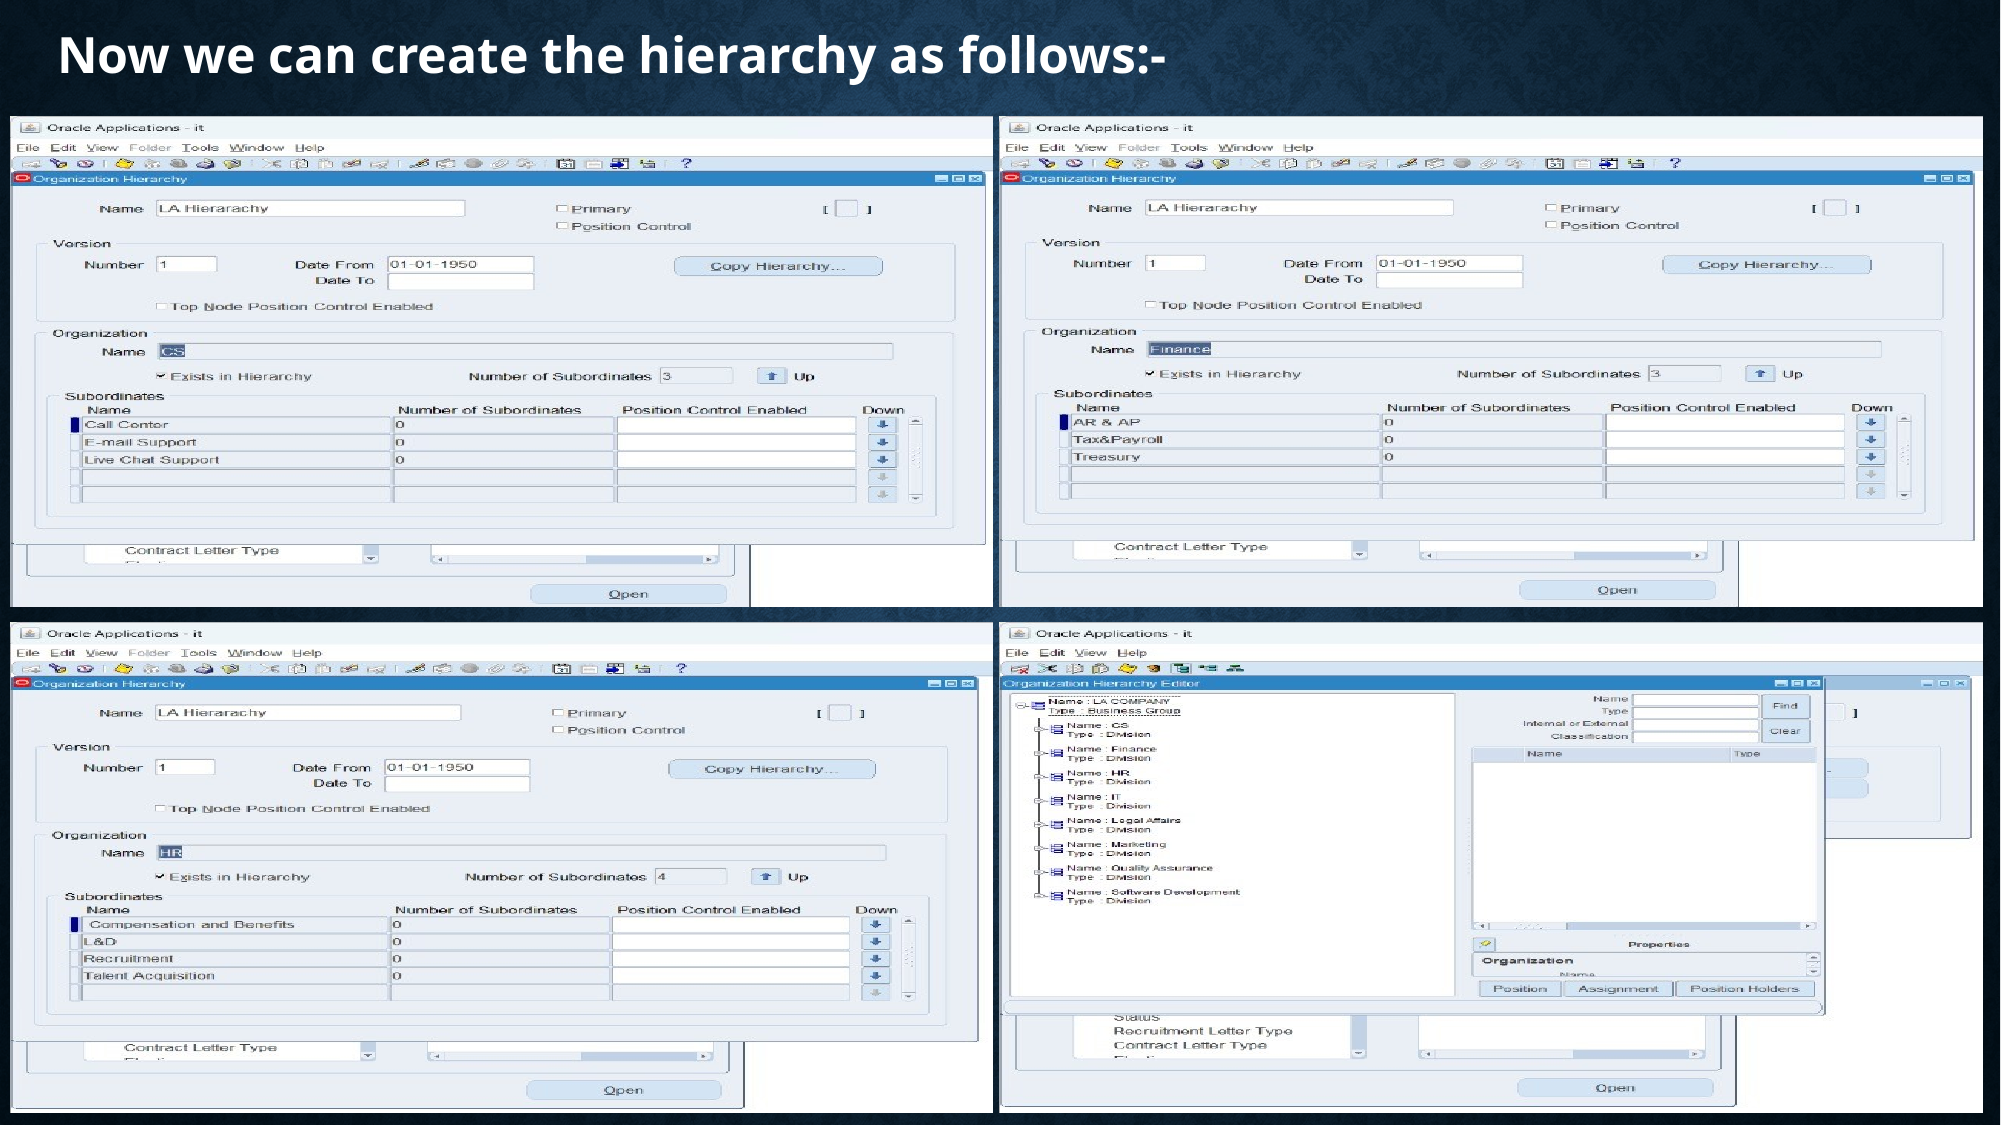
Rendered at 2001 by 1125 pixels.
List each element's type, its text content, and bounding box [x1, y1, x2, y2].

title Now we can create the hierarchy as follows:- [0, 0, 1226, 130]
picture [9, 621, 994, 1113]
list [9, 115, 994, 607]
picture [999, 621, 1984, 1113]
picture [999, 115, 1984, 607]
